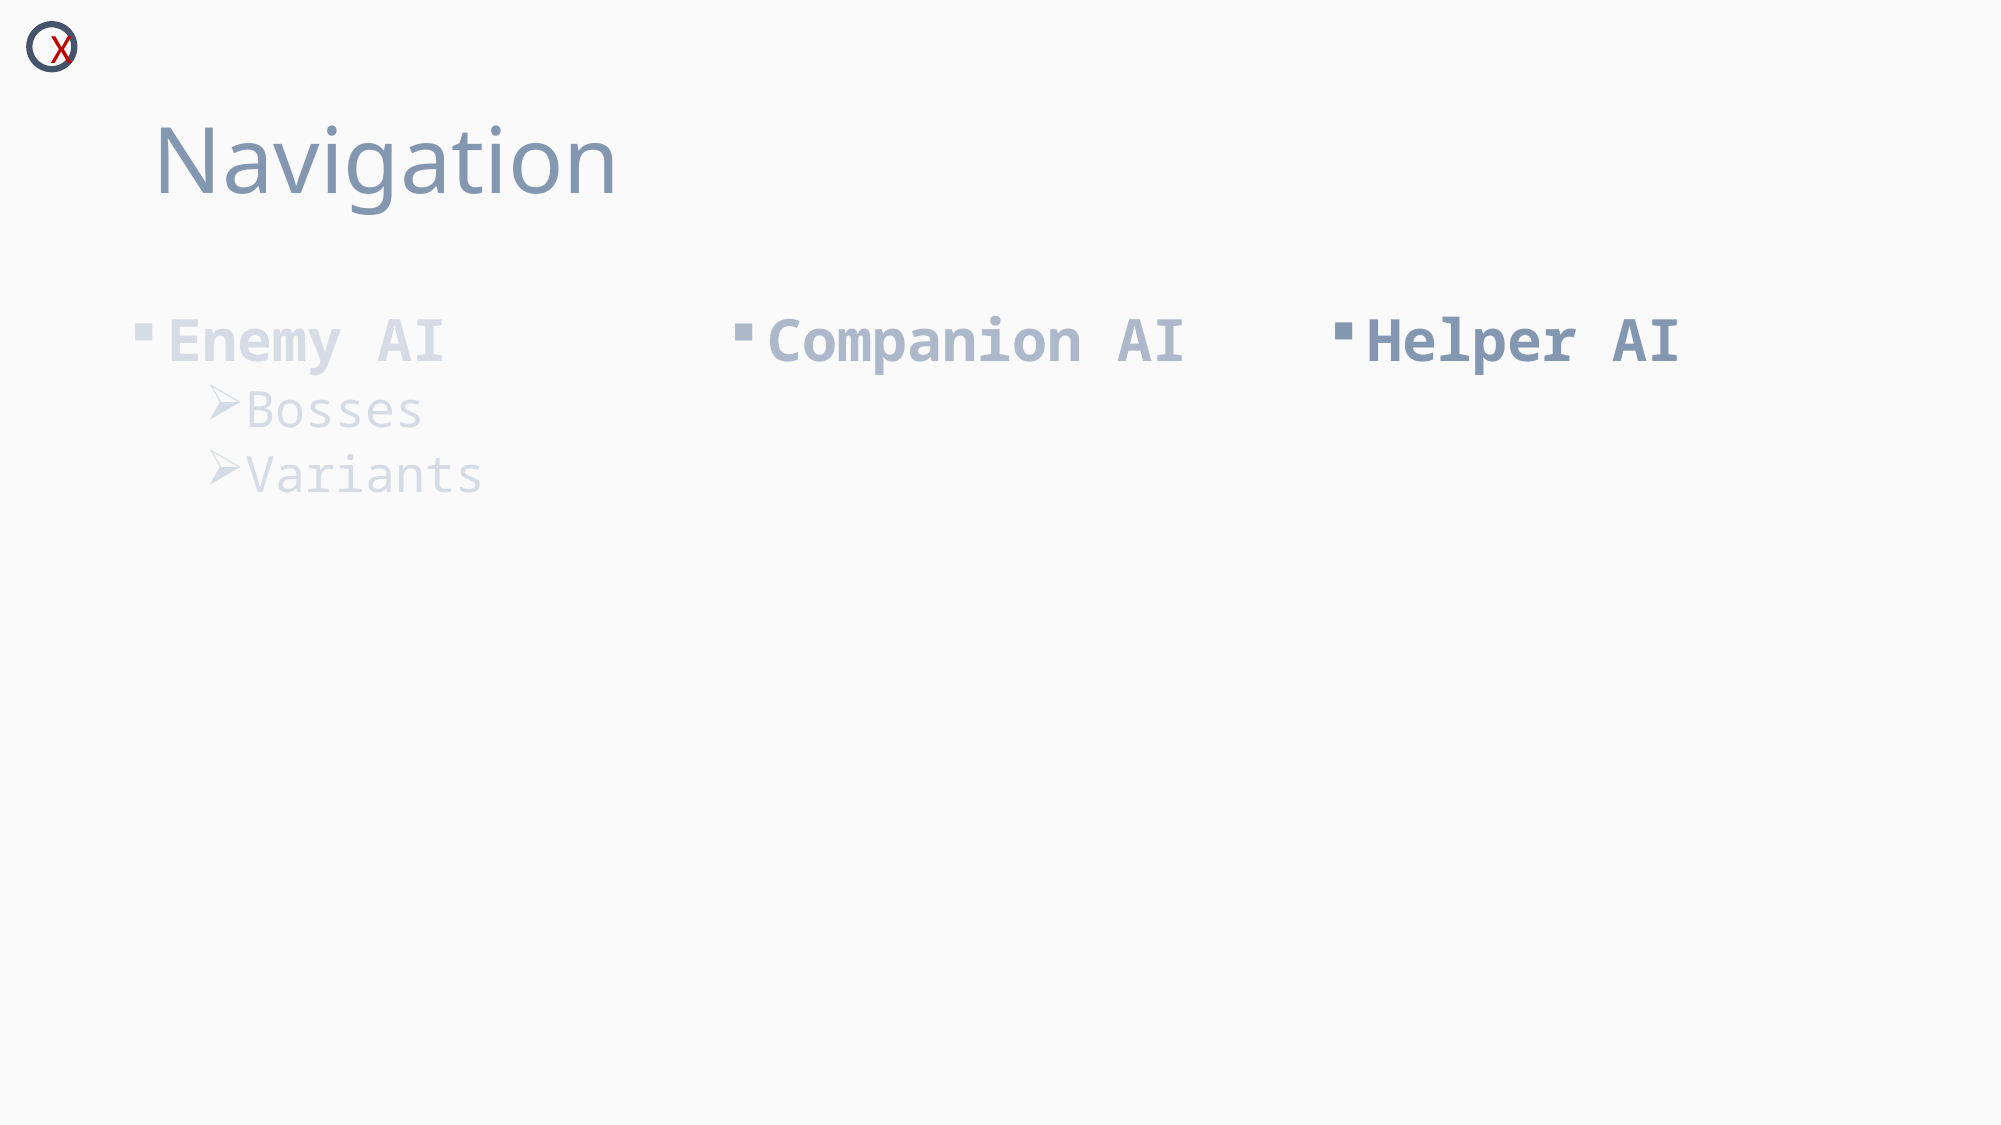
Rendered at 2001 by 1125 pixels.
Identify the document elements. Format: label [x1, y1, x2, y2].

text_box [163, 308, 471, 500]
text_box [763, 307, 1156, 373]
text_box [1361, 307, 1663, 373]
